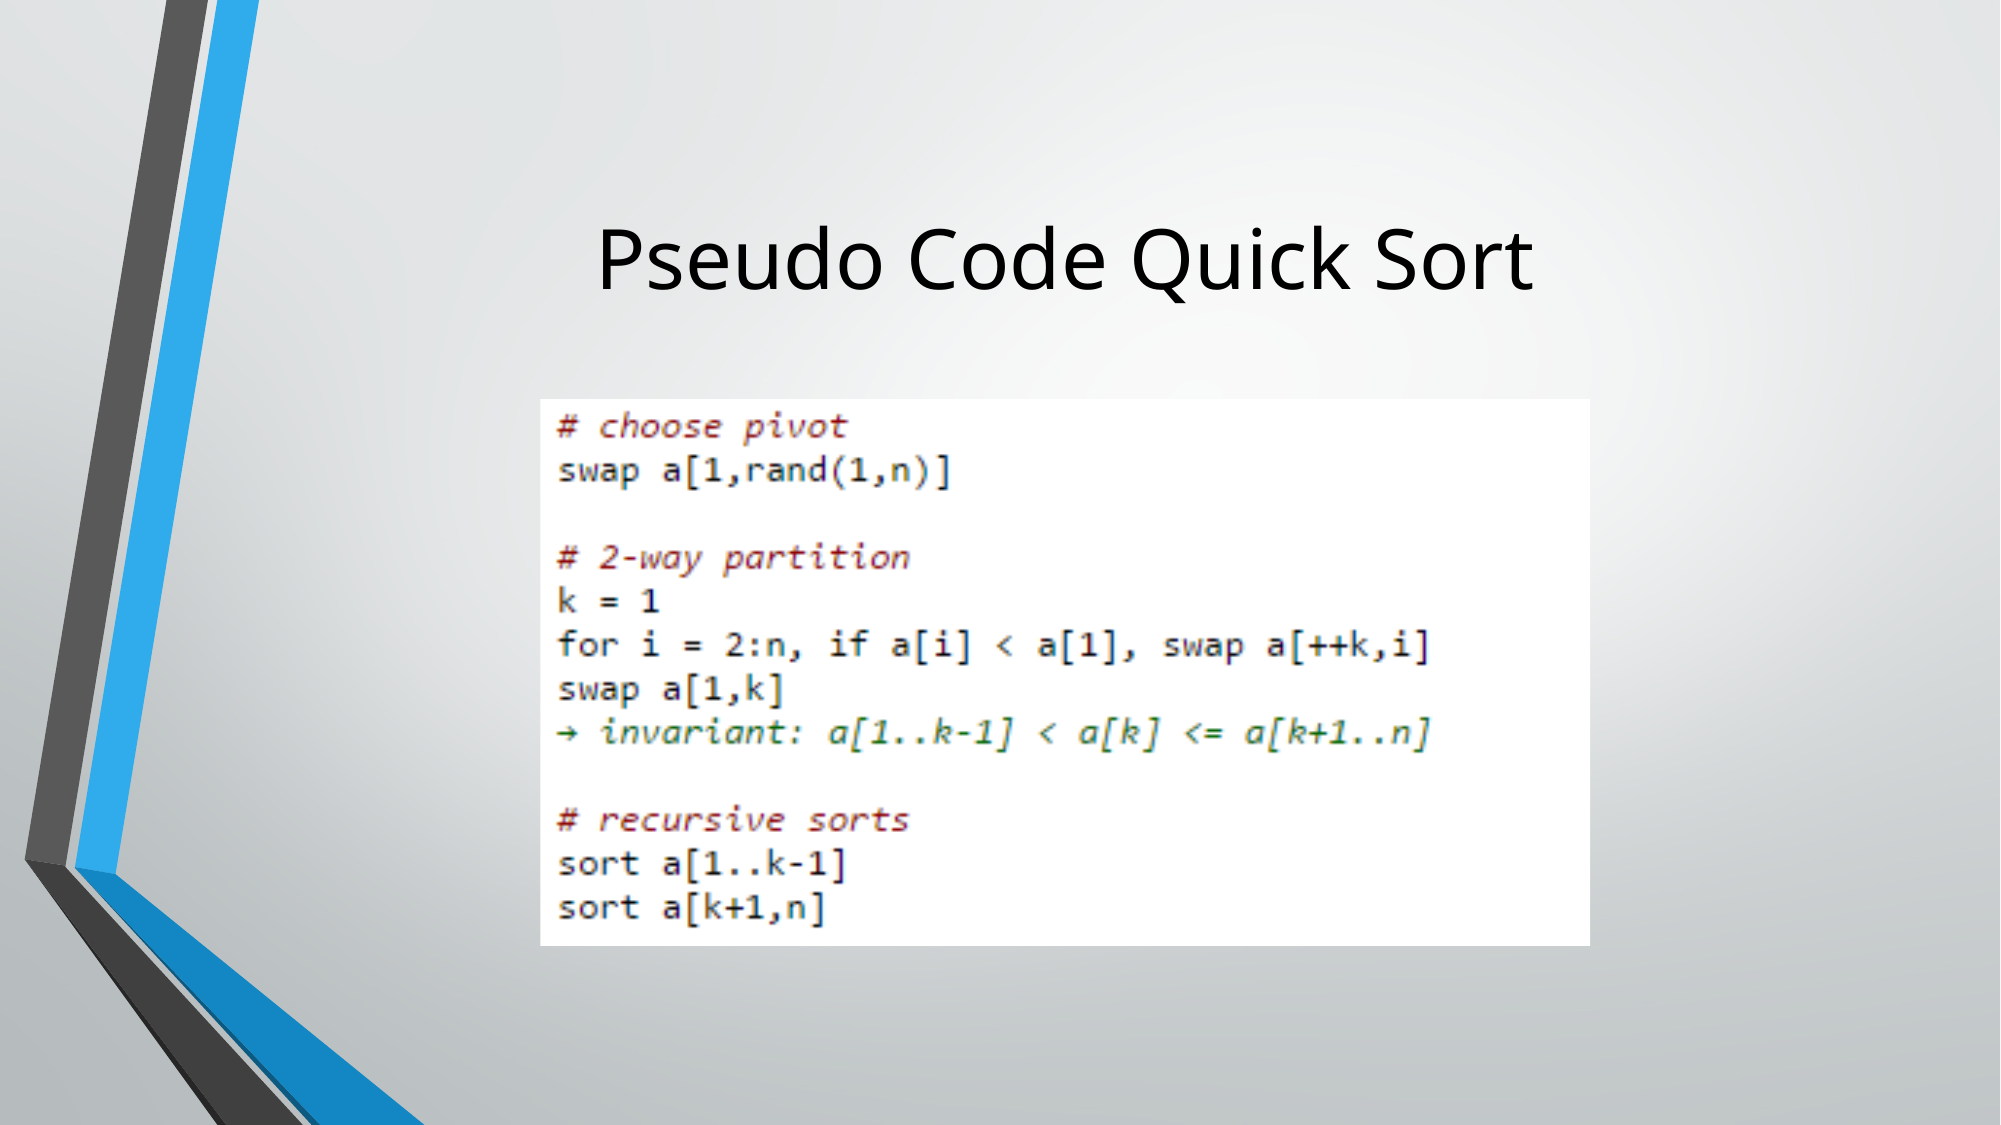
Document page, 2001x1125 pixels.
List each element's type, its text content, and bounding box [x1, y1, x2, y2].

picture [540, 399, 1591, 947]
title Pseudo Code Quick Sort [243, 112, 1887, 400]
